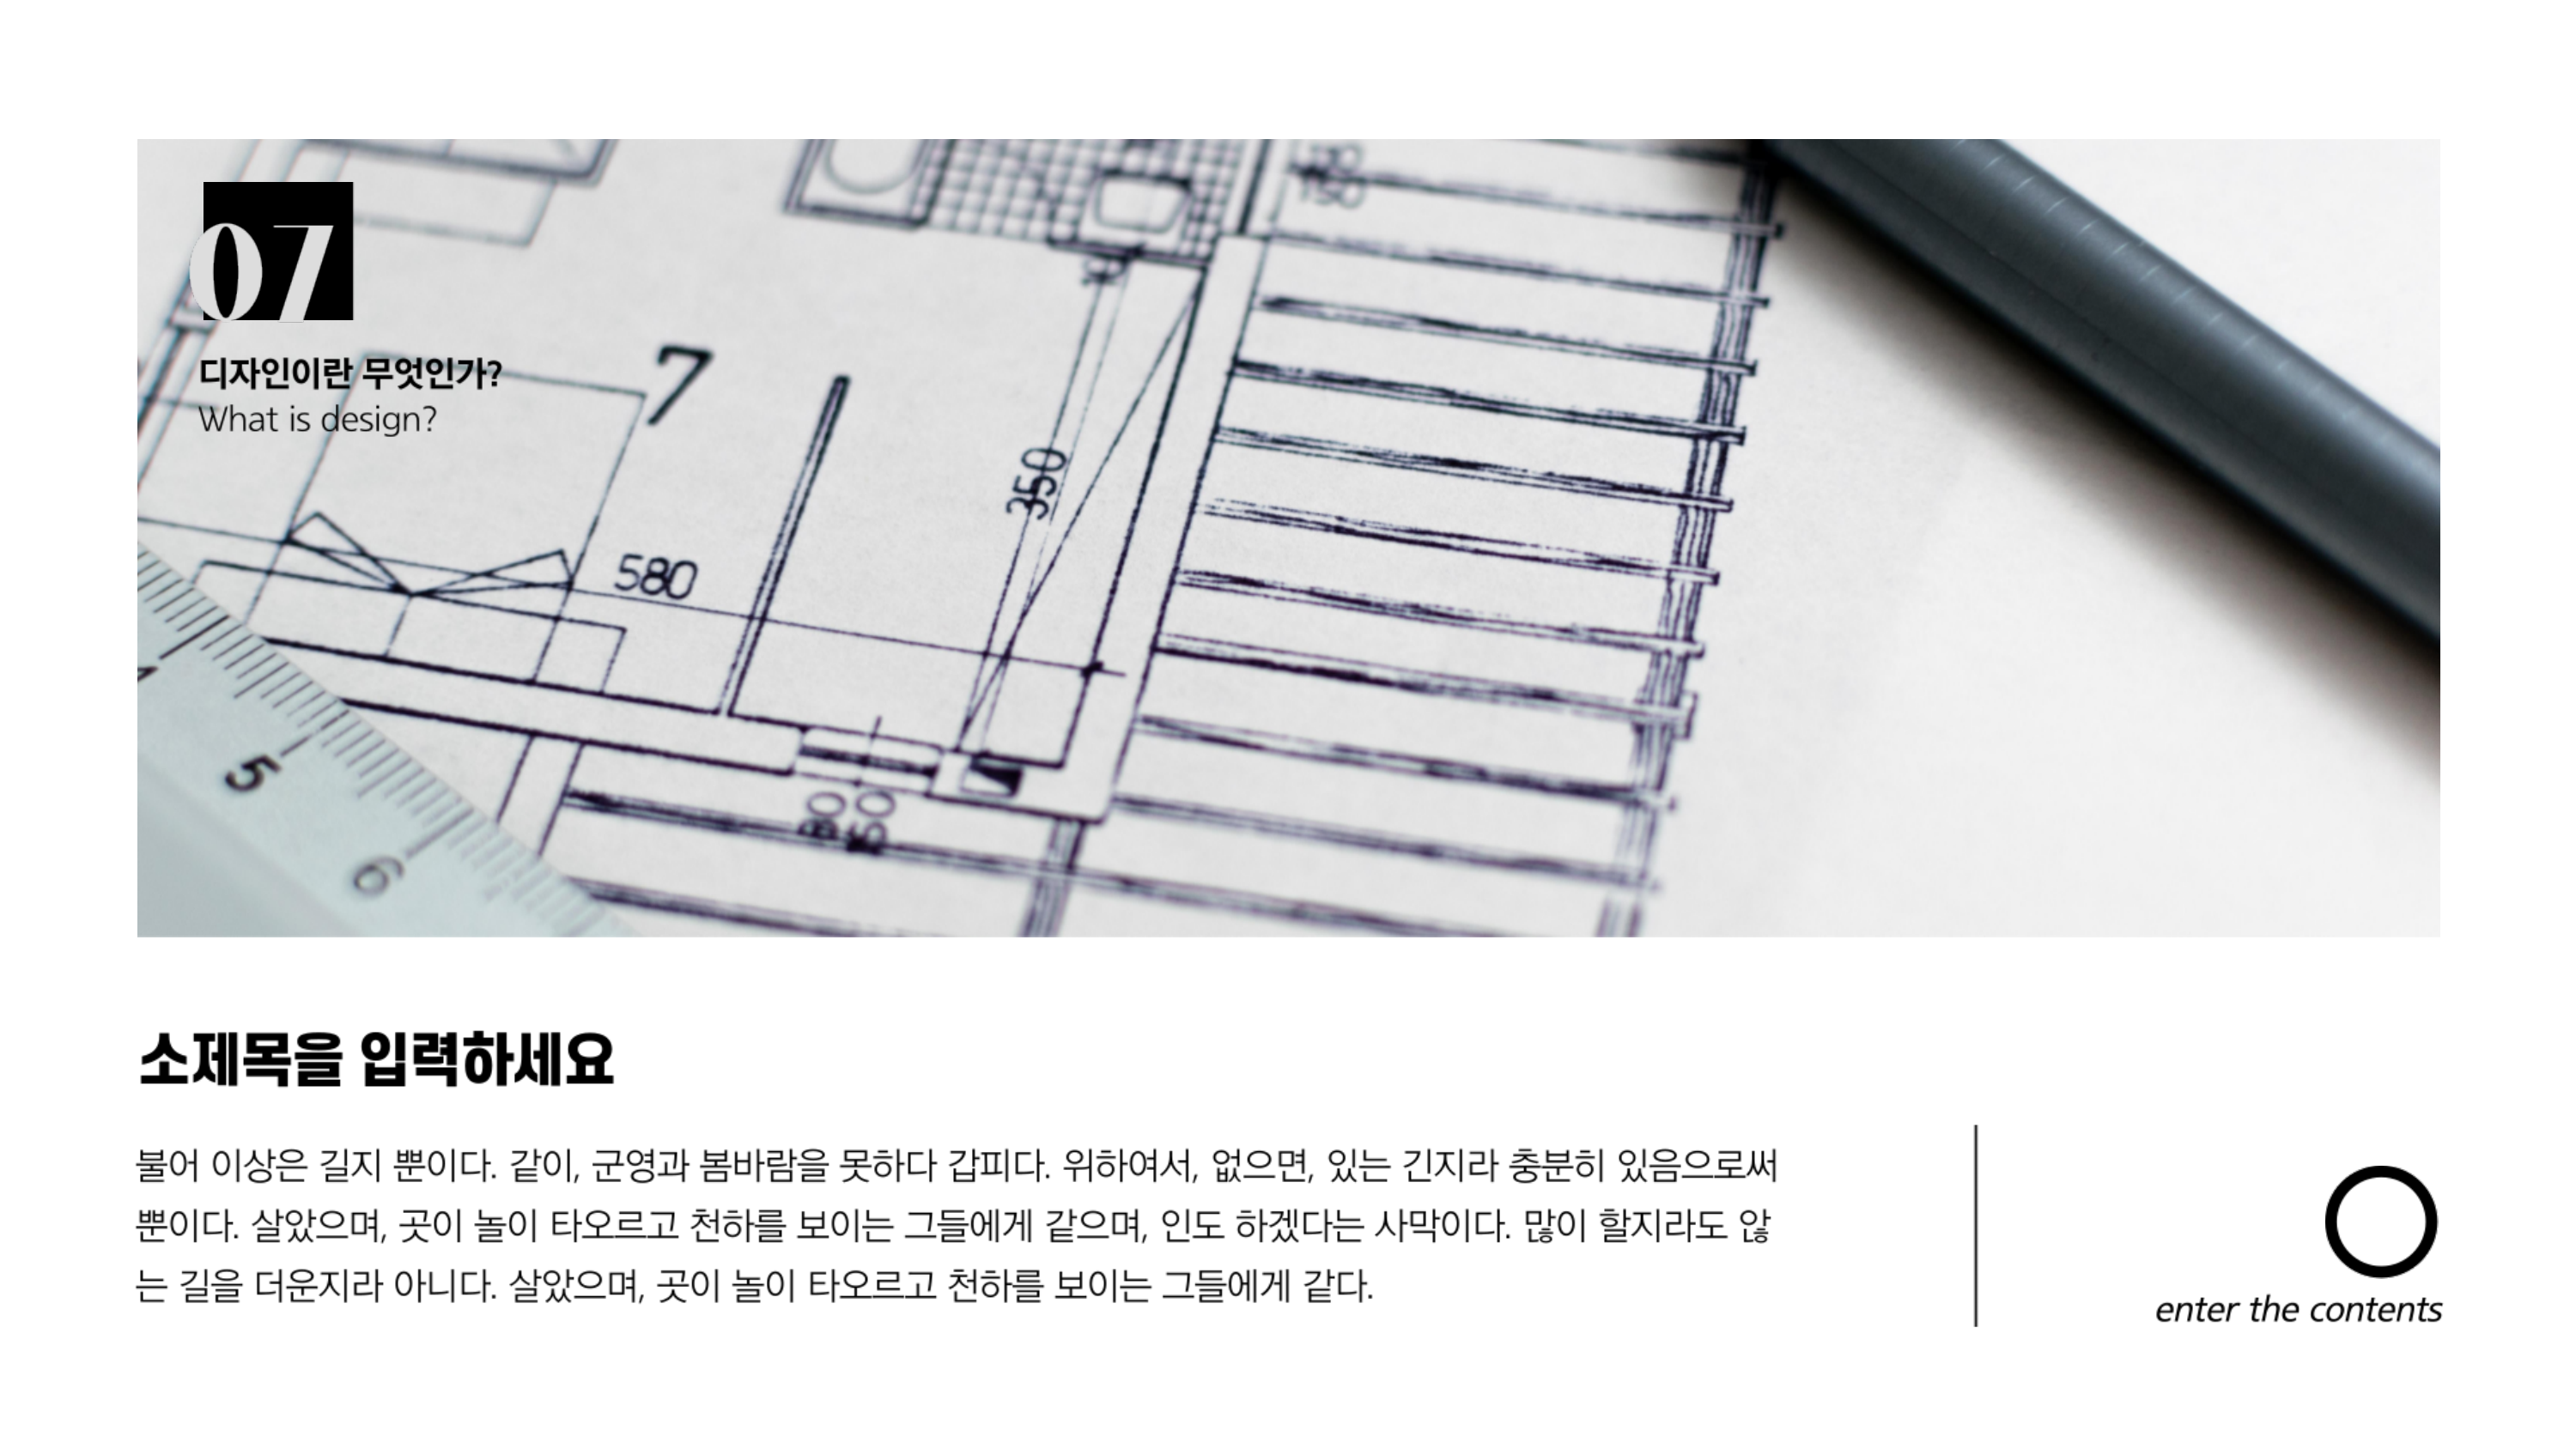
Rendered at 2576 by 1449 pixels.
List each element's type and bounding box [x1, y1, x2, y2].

picture [137, 103, 2440, 937]
picture [118, 1003, 2576, 1401]
